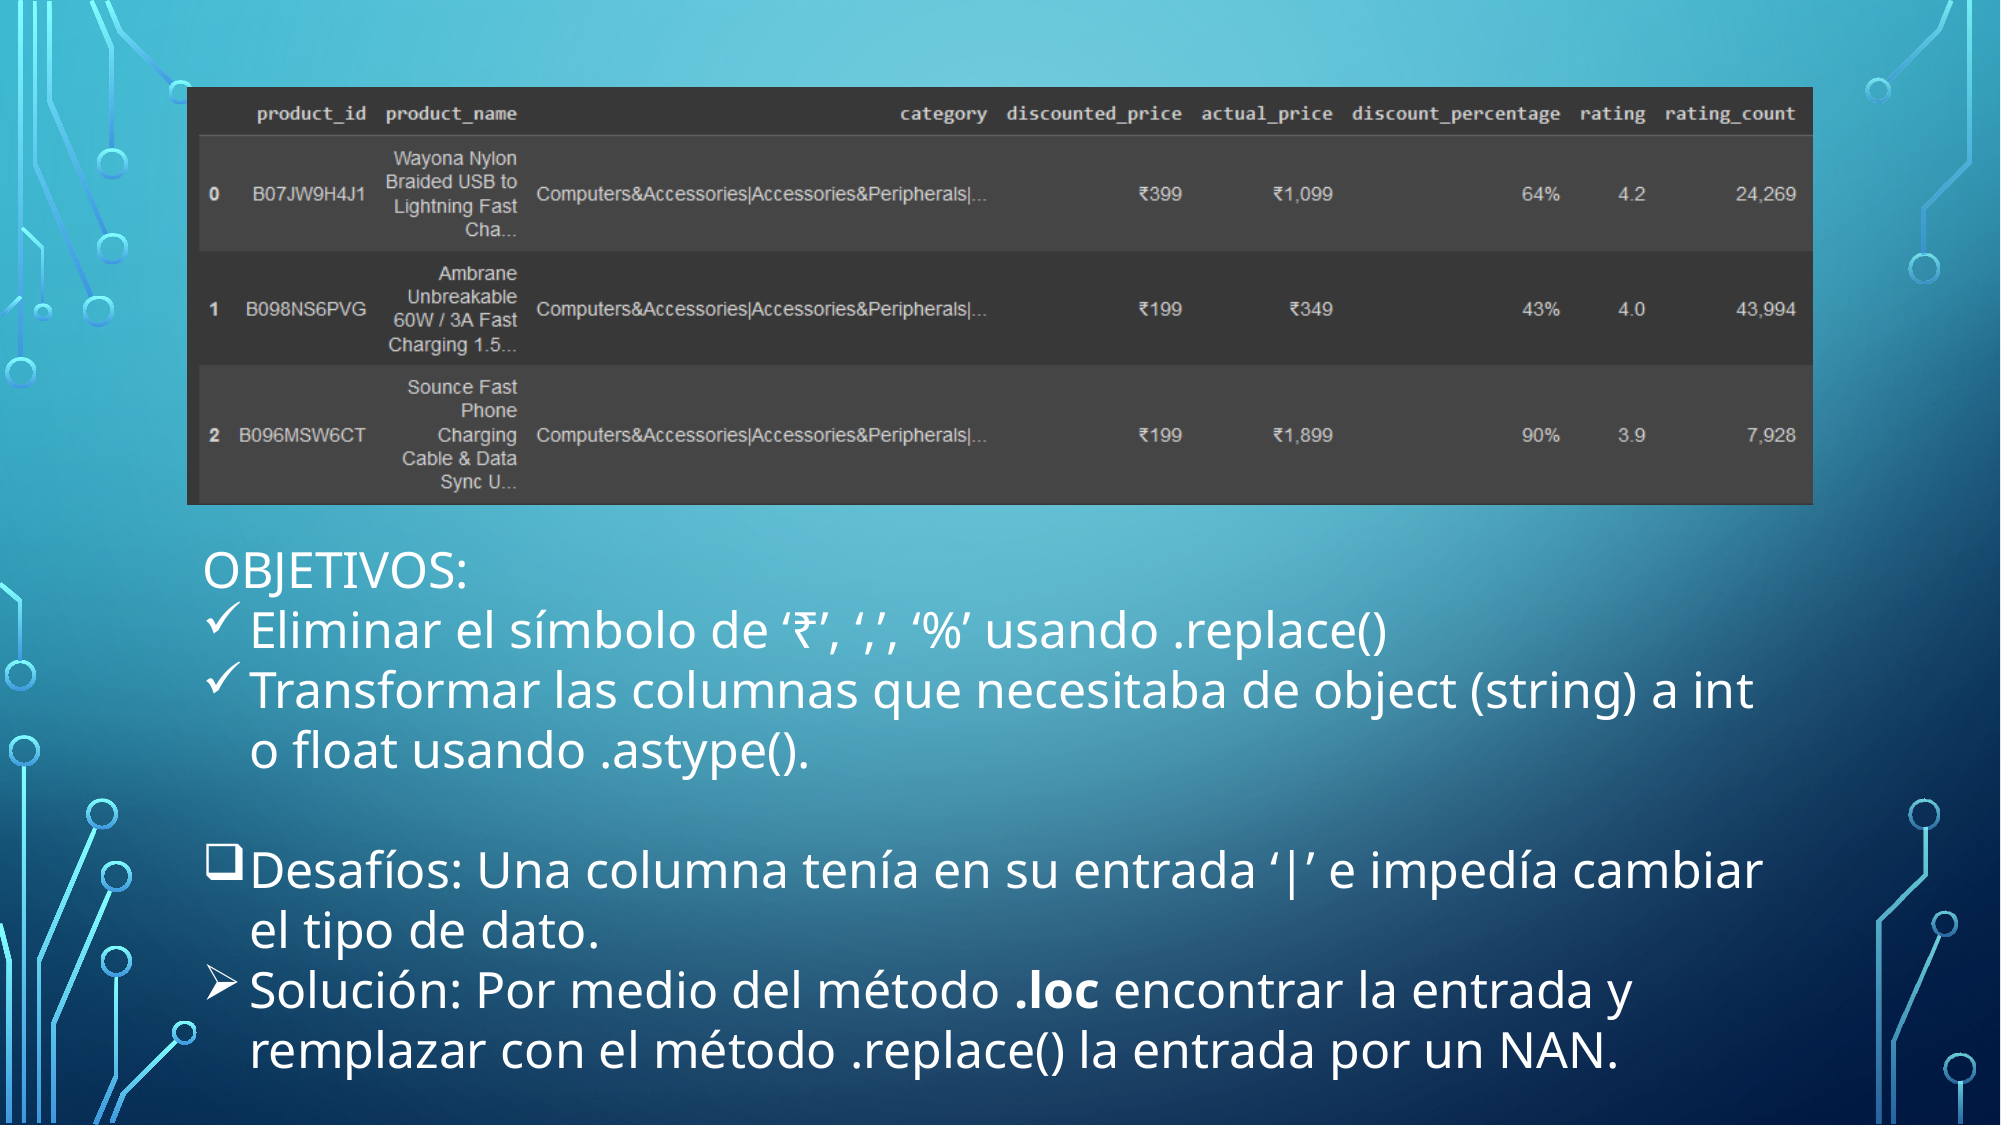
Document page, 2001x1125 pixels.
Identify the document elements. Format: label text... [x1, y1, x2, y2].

text_box OBJETIVOS: Eliminar el símbolo de ‘₹’, ‘,’, ‘%’ usando .replace() Transformar las columnas que necesitaba de object (string) a int o float usando .astype(). Desafíos: Una columna tenía en su entrada ‘|’ e impedía cambiar el tipo de dato. Solución: Por medio del método .loc encontrar la entrada y remplazar con el método .replace() la entrada por un NAN. [187, 531, 1813, 1087]
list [187, 86, 1813, 506]
